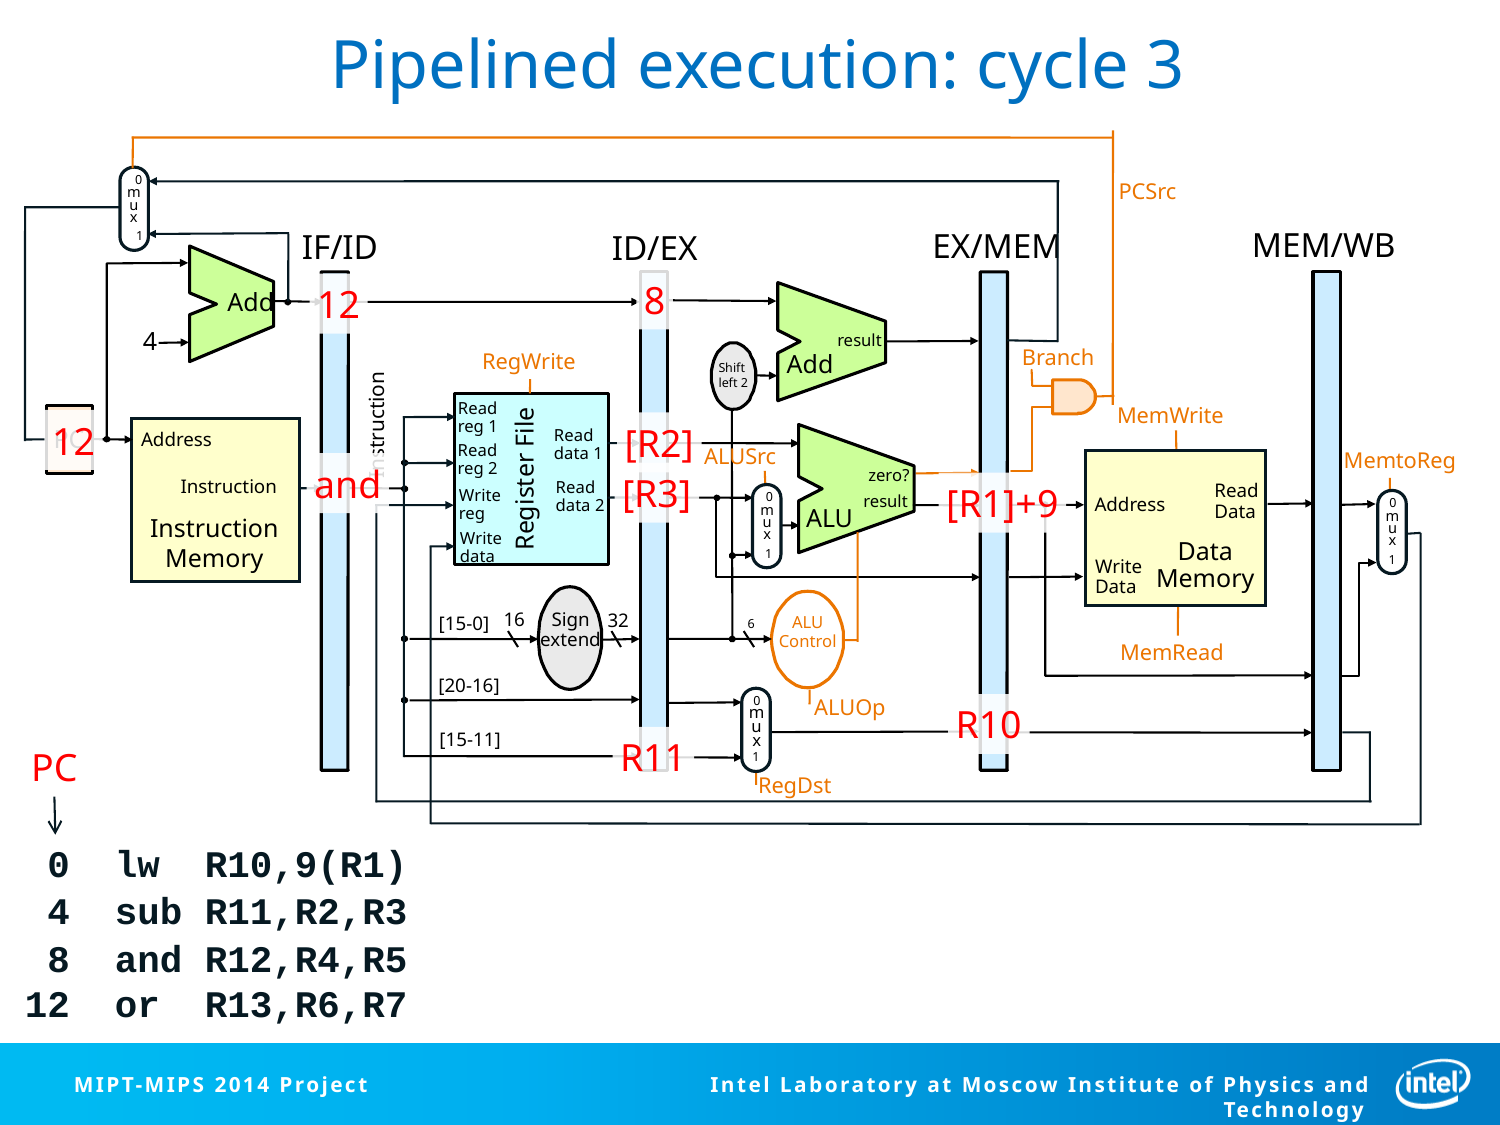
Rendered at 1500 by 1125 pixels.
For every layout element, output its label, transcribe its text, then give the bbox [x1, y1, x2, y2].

picture [1289, 1043, 1296, 1125]
picture [1307, 1043, 1314, 1125]
title Pipelined execution: cycle 3 [329, 12, 1251, 135]
picture [1243, 1043, 1253, 1125]
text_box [24, 137, 1451, 826]
text_box 0 lw R10,9(R1) 4 sub R11,R2,R3 8 and R12,R4,R5 12 or R13,R6,R7 [24, 839, 454, 1025]
picture [1324, 1043, 1500, 1125]
